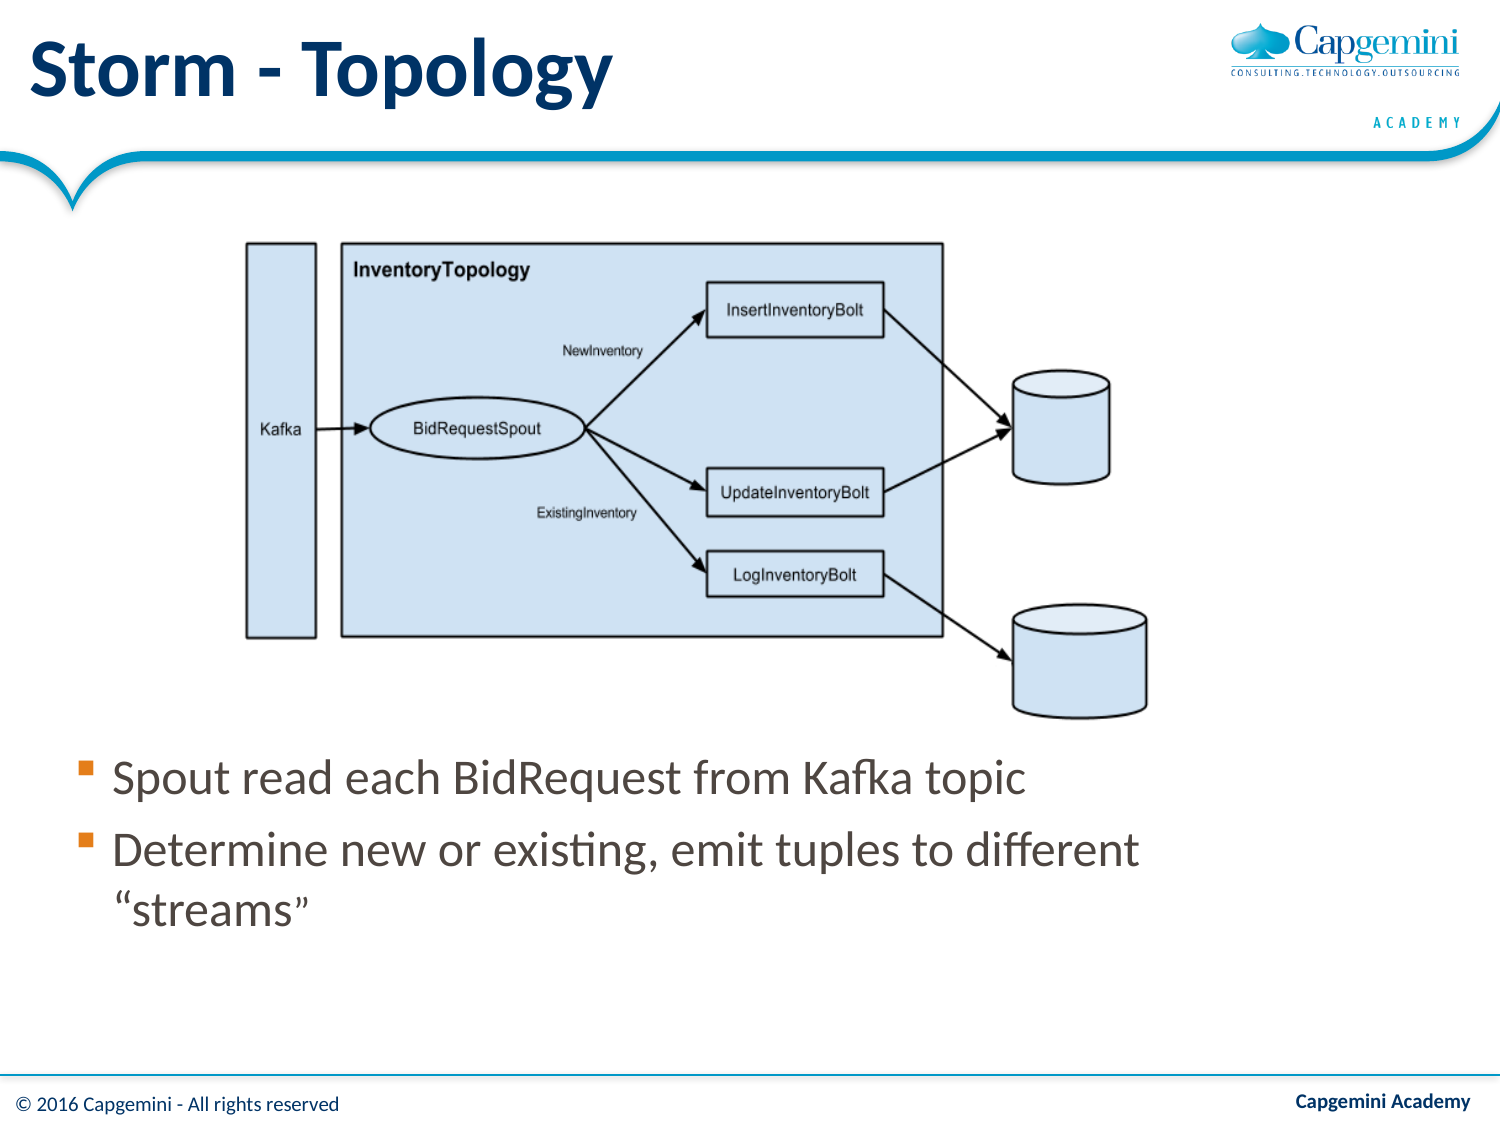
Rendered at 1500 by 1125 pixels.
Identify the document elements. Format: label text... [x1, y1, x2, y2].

list [51, 205, 1449, 1029]
text_box Spout read each BidRequest from Kafka topic Determine new or existing, emit tuples to different “streams” [74, 738, 1321, 1016]
title Storm - Topology [0, 0, 1194, 151]
picture [234, 231, 1162, 740]
picture [1229, 23, 1461, 128]
